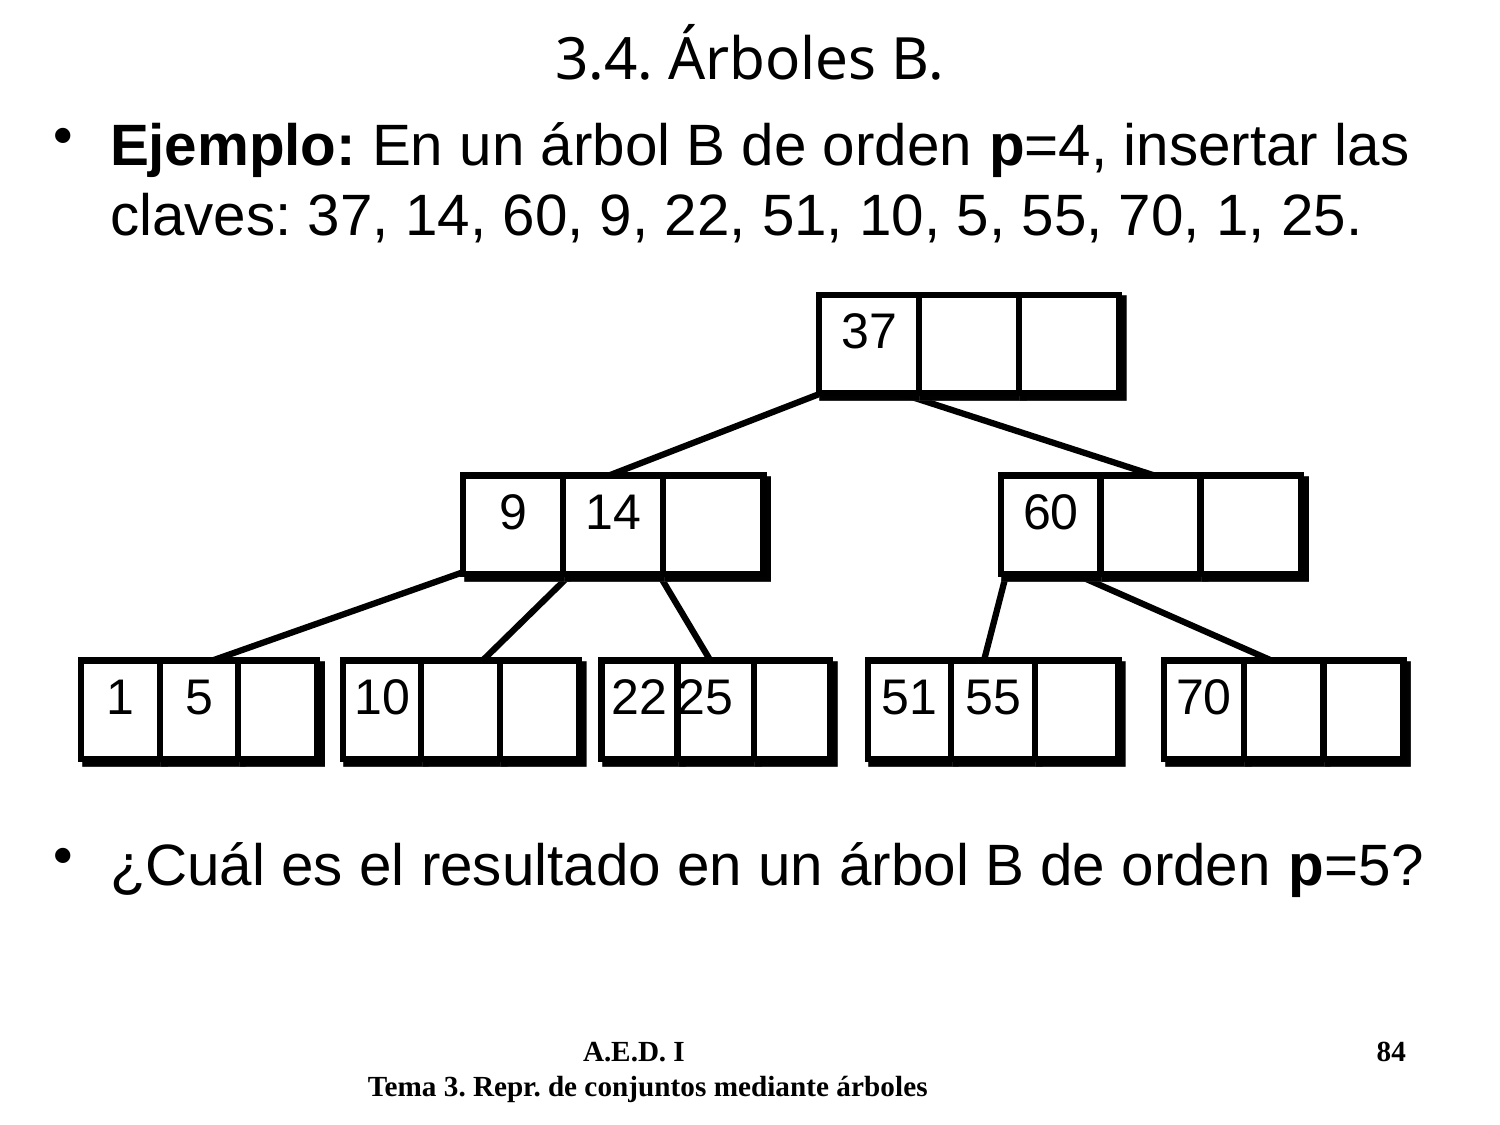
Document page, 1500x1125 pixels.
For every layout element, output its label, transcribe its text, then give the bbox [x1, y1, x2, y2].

footer A.E.D. I 84 Tema 3. Repr. de conjuntos mediante árboles [352, 1025, 1463, 1100]
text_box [80, 294, 1404, 760]
title 3.4. Árboles B. [50, 0, 1450, 99]
list Ejemplo: En un árbol B de orden p=4, insertar las claves: 37, 14, 60, 9, 22, 51, 10, 5, 55, 70, 1, 25. ¿Cuál es el resultado en un árbol B de orden p=5? [38, 99, 1463, 922]
